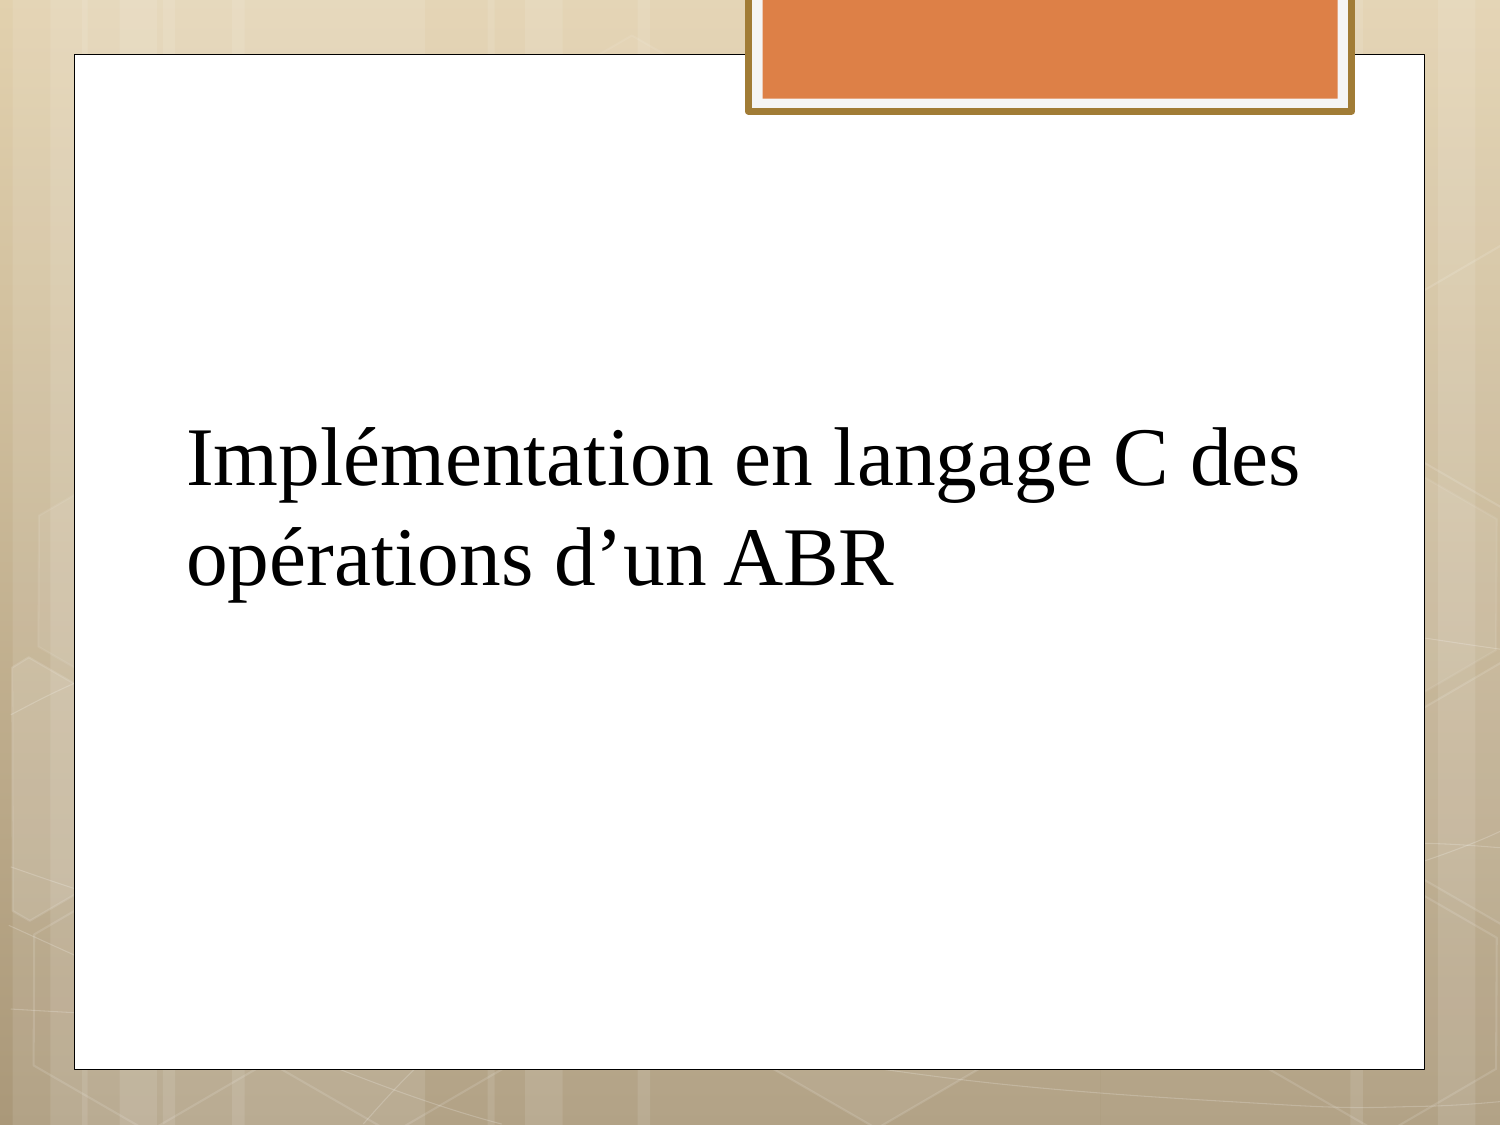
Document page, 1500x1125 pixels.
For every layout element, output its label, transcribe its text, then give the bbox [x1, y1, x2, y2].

title Implémentation en langage C des opérations d’un ABR [171, 338, 1324, 610]
